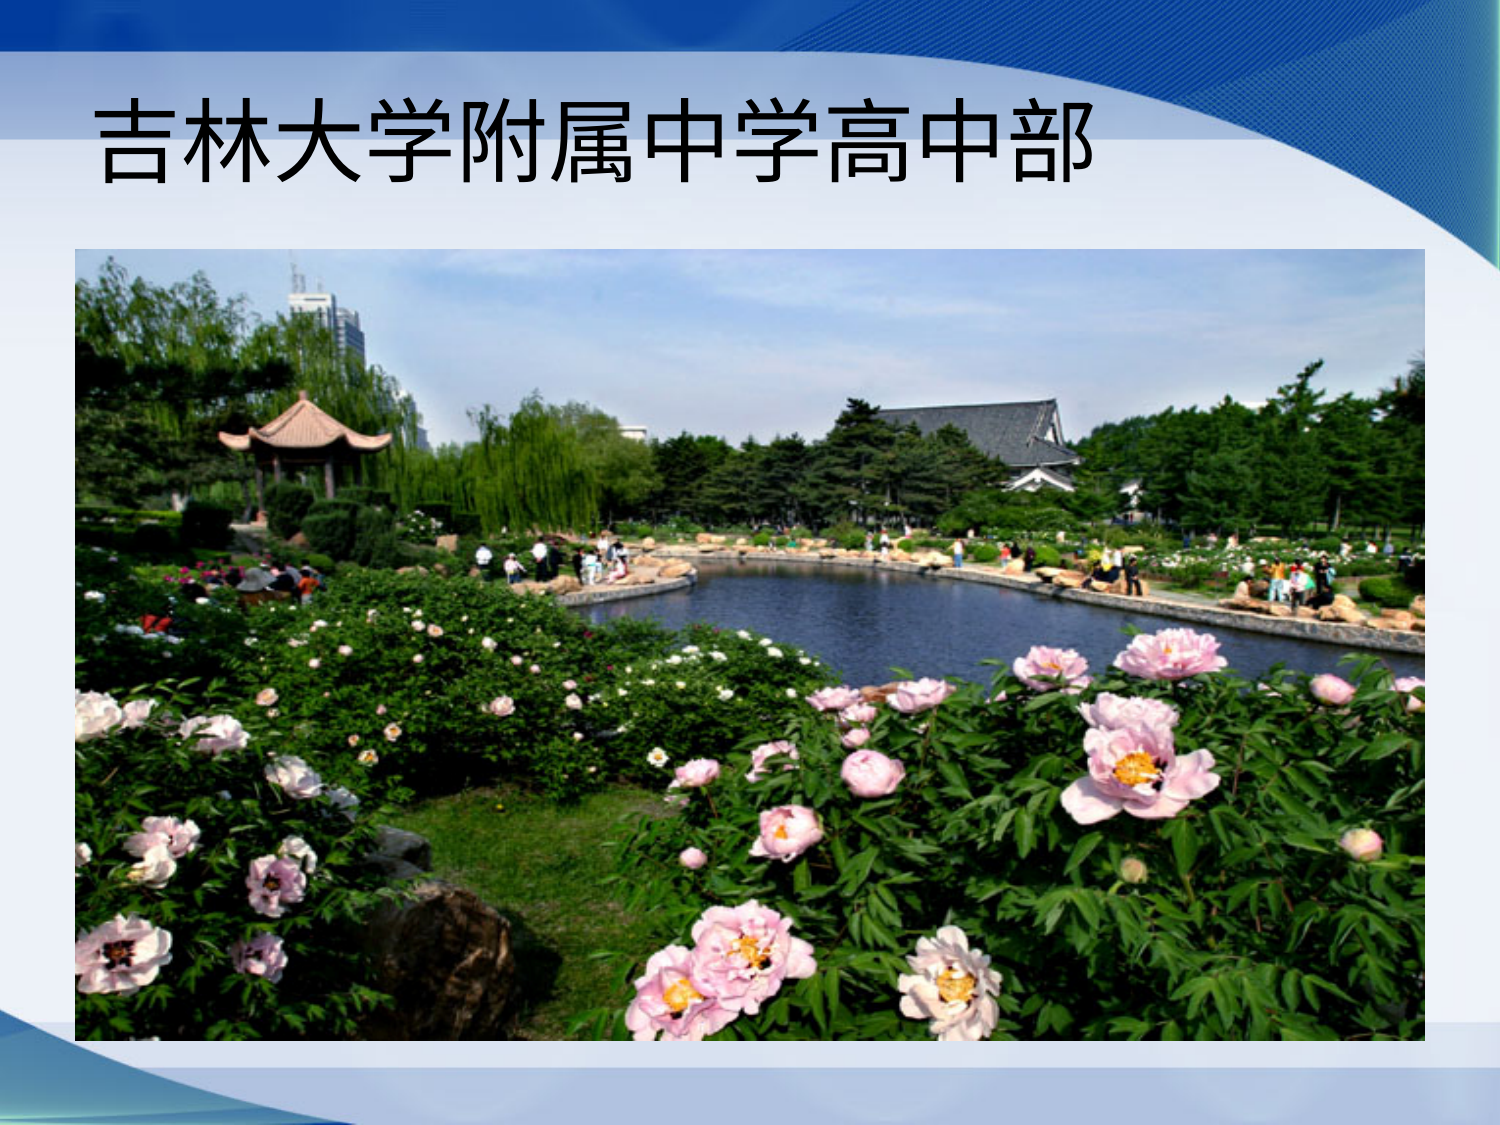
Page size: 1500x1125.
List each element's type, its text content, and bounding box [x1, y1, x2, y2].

picture [0, 0, 1500, 1125]
title 吉林大学附属中学高中部 [74, 44, 1426, 233]
